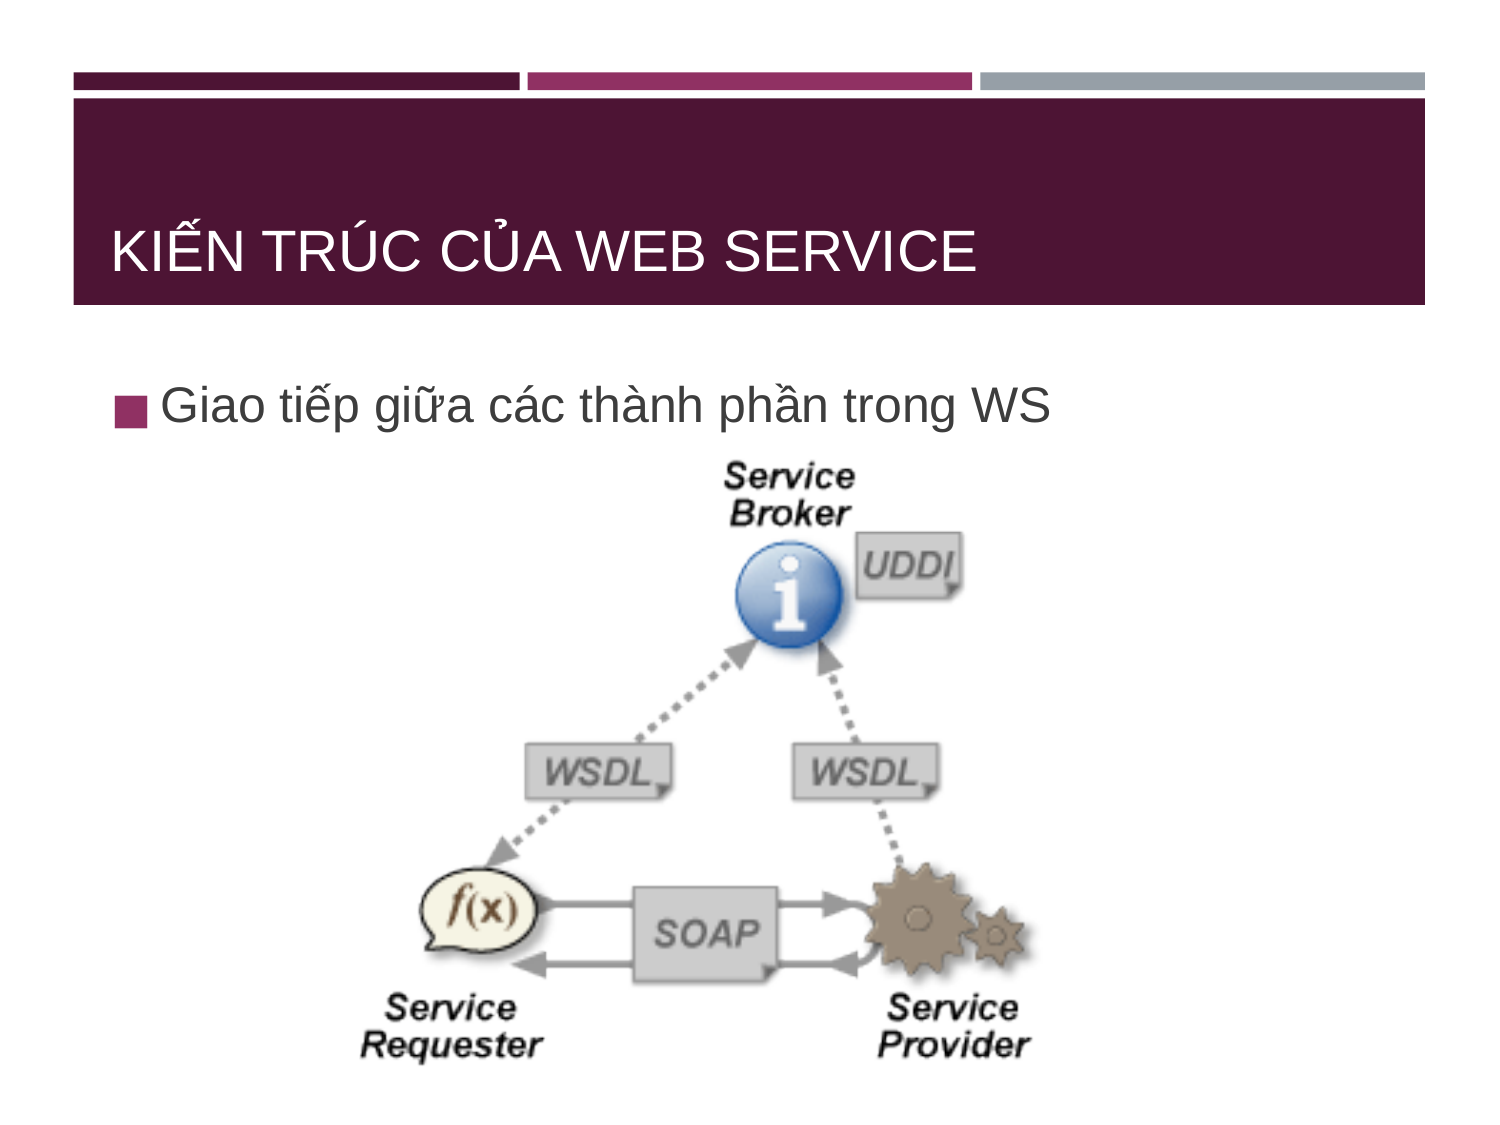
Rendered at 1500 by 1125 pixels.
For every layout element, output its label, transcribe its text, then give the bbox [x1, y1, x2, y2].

list Giao tiếp giữa các thành phần trong WS [95, 365, 1406, 962]
title KIẾN TRÚC CỦA WEB SERVICE [95, 112, 1406, 291]
picture [359, 452, 1045, 1076]
